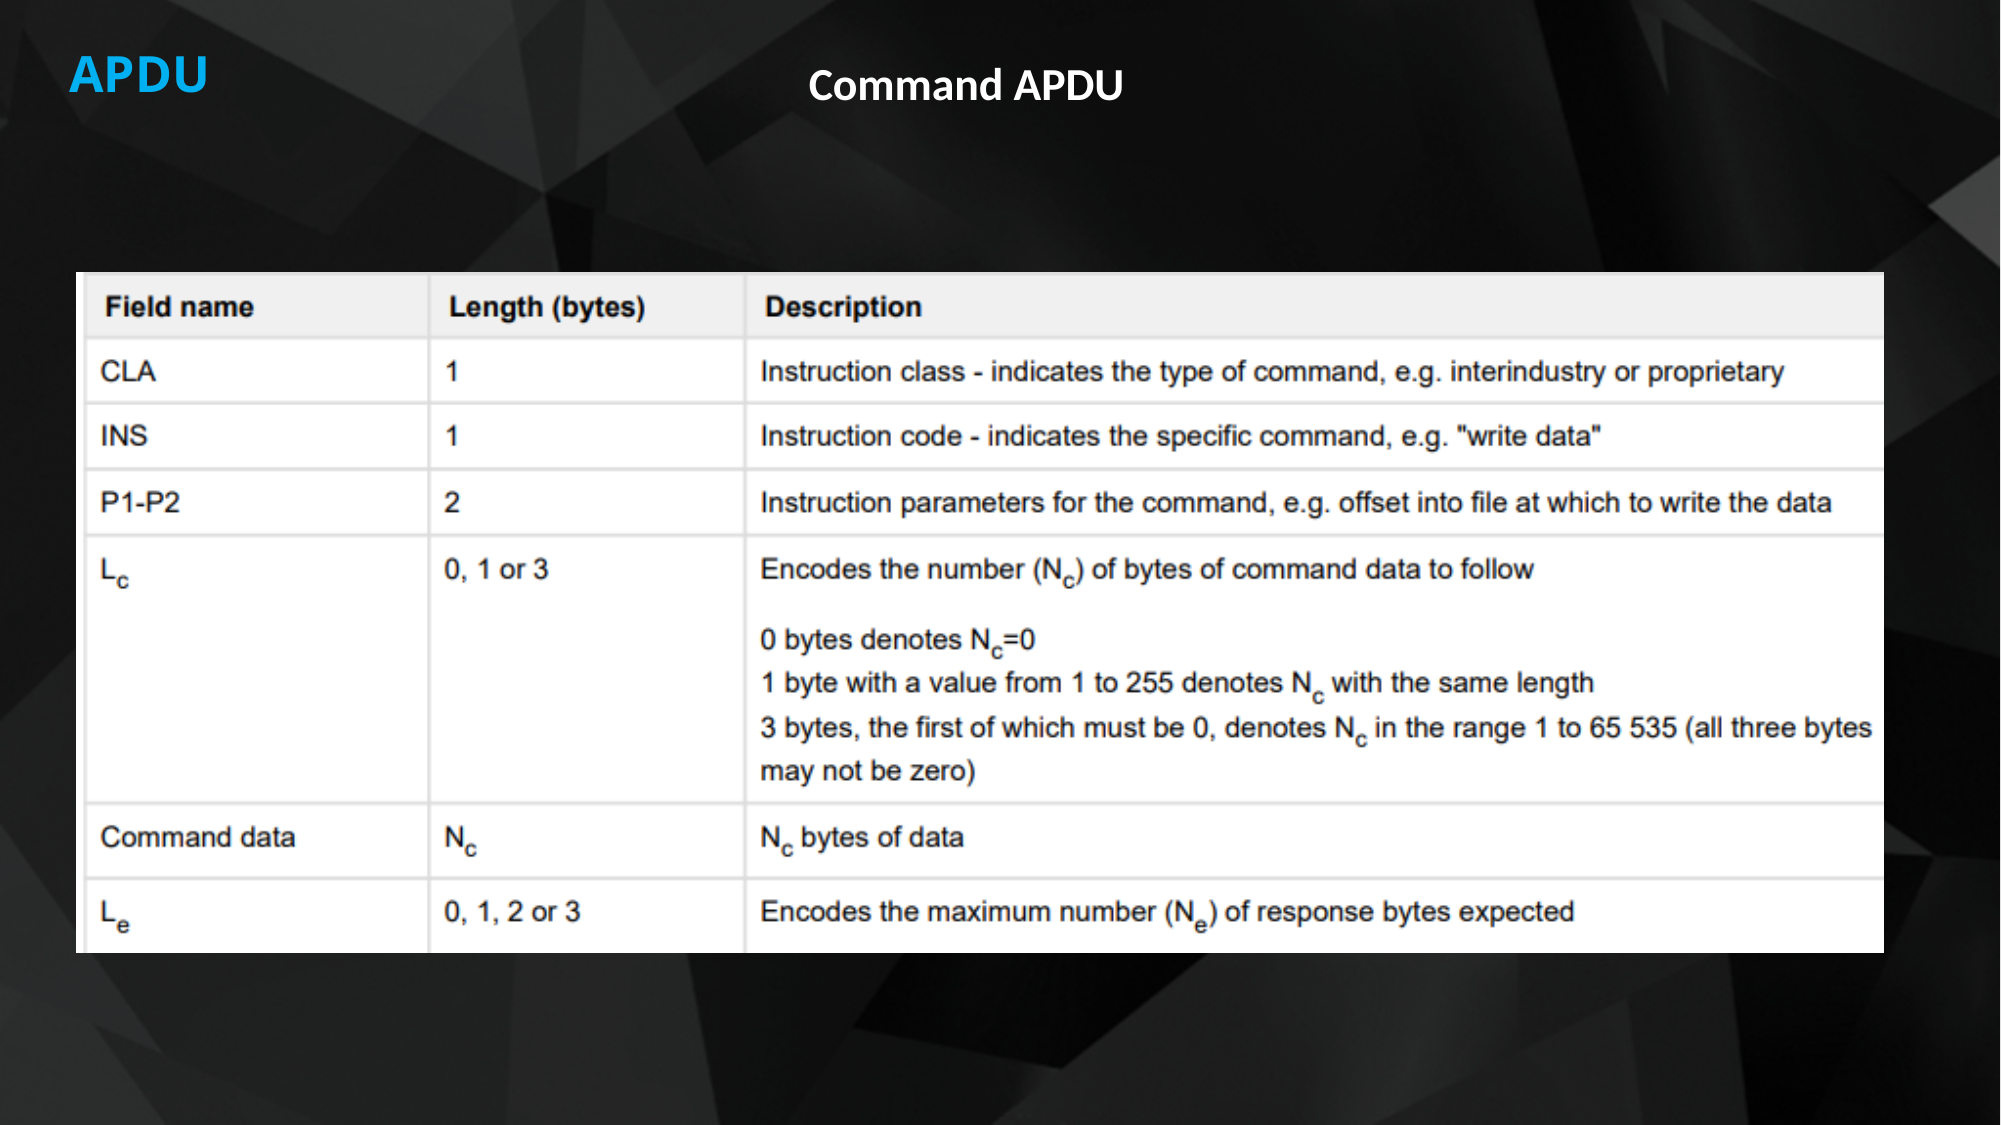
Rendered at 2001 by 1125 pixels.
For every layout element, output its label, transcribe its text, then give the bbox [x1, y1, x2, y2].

text_box APDU [54, 35, 493, 111]
picture [0, 0, 2001, 1125]
text_box Command APDU [793, 47, 1742, 118]
